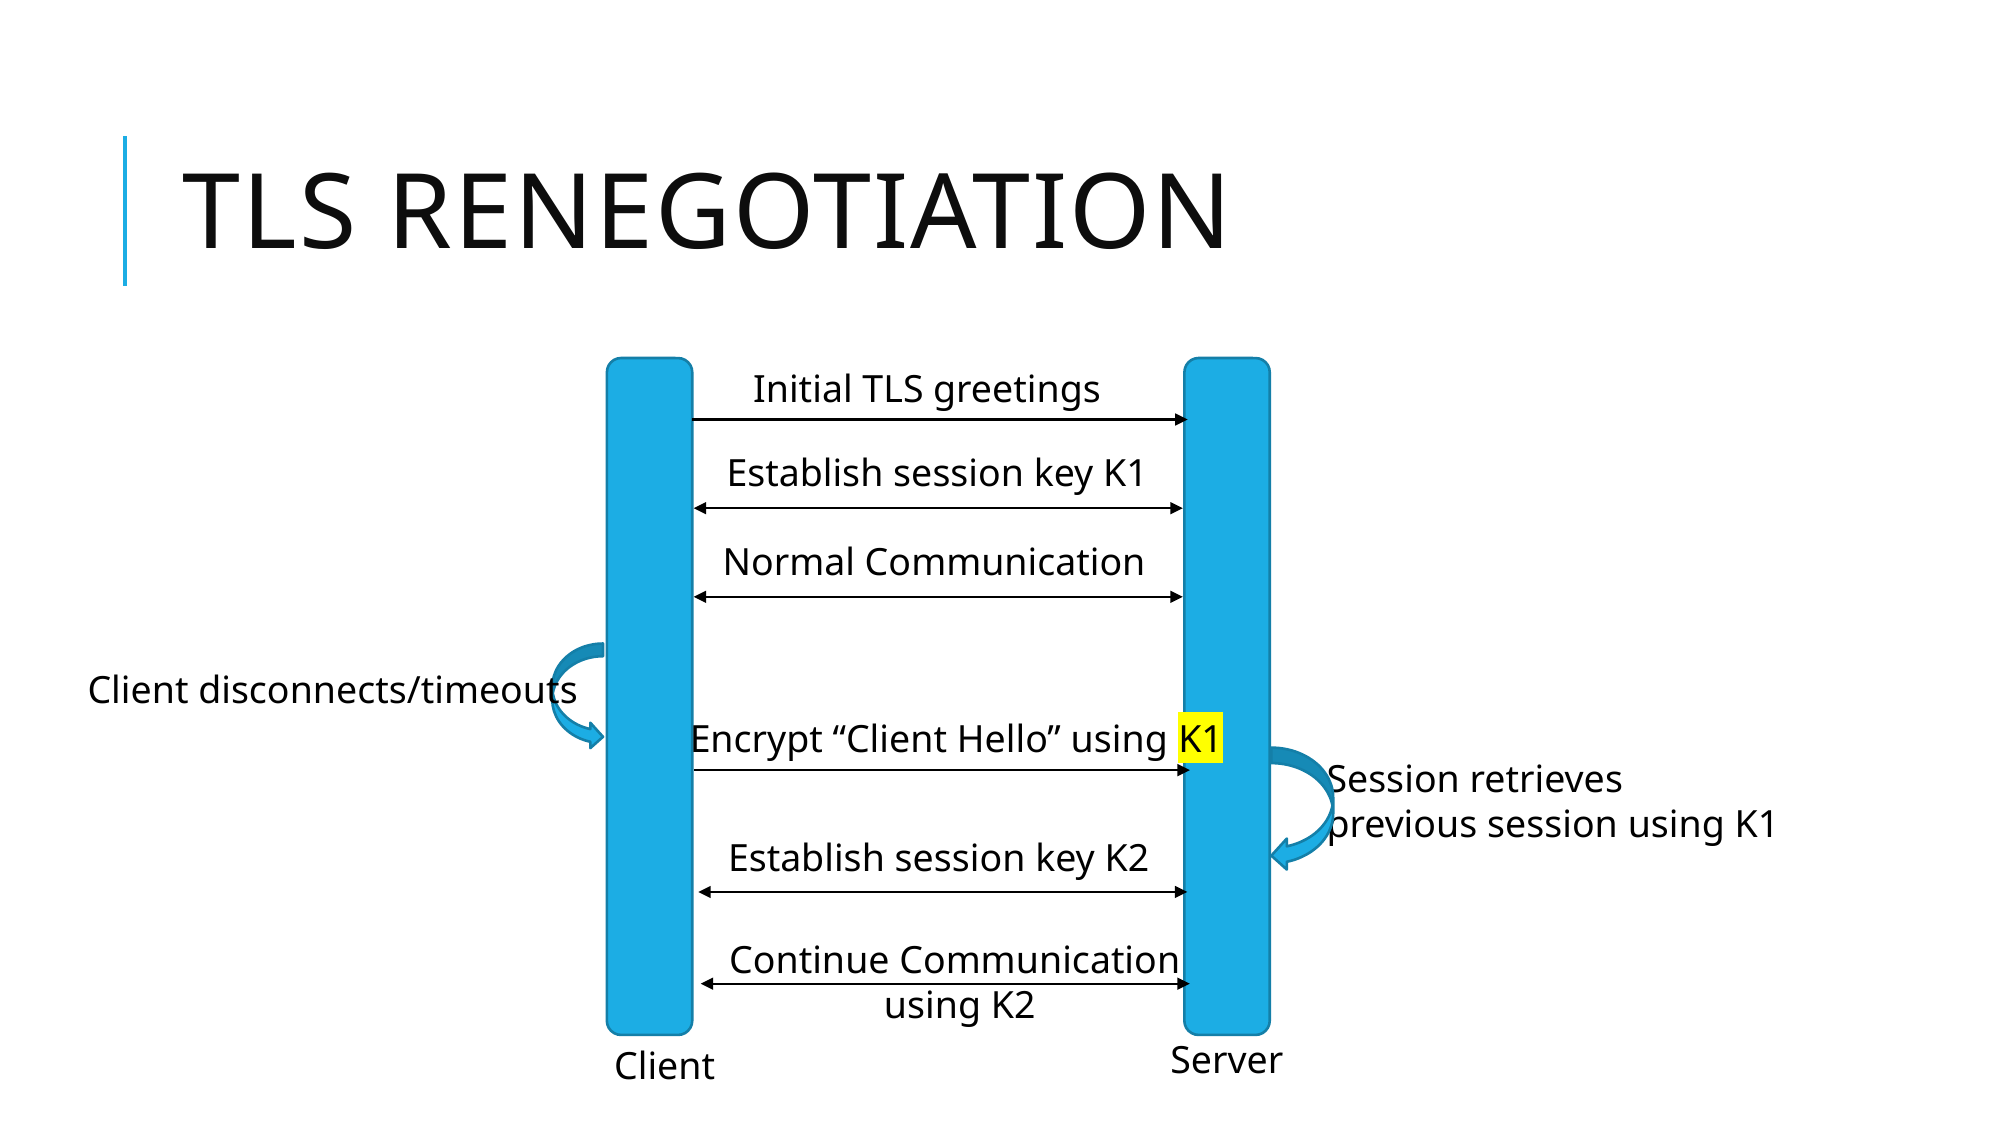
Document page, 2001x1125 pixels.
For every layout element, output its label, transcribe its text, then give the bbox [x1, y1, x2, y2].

text_box Client disconnects/timeouts [72, 658, 594, 718]
text_box [555, 718, 605, 750]
text_box Continue Communication using K2 [714, 928, 1206, 1034]
text_box Client [599, 1034, 731, 1095]
text_box [1183, 356, 1272, 1028]
text_box Initial TLS greetings [738, 357, 1116, 415]
text_box Establish session key K1 [711, 441, 1164, 502]
text_box [563, 642, 605, 659]
text_box Normal Communication [708, 530, 1161, 590]
text_box Encrypt “Client Hello” using K1 [675, 707, 1238, 767]
text_box Server [1155, 1028, 1299, 1088]
text_box [605, 356, 694, 1034]
text_box Establish session key K2 [713, 827, 1165, 887]
text_box Session retrieves previous session using K1 [1311, 747, 1795, 853]
title TLS Renegotiation [168, 96, 1763, 342]
text_box [1270, 746, 1335, 871]
